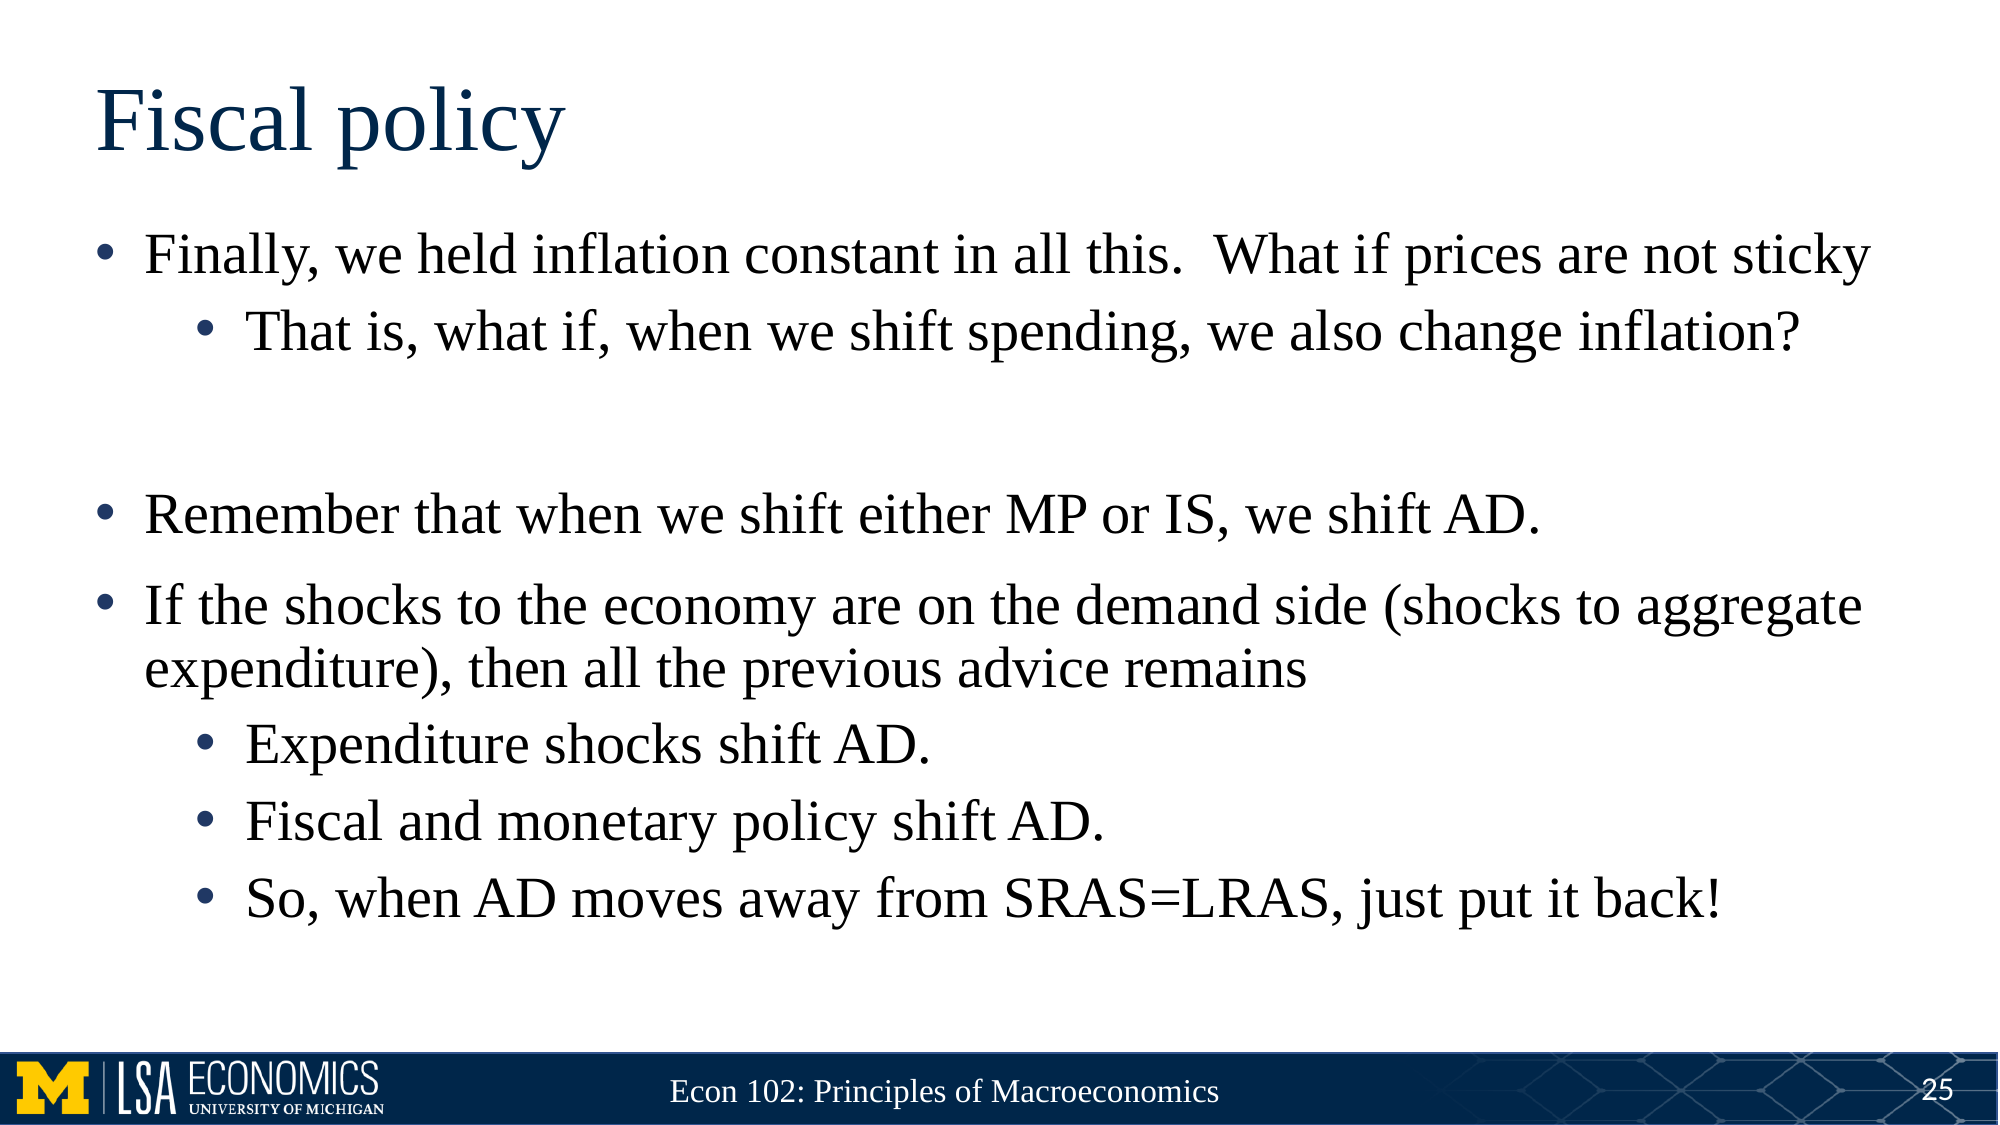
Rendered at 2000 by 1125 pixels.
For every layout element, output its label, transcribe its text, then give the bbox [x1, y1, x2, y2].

list Finally, we held inflation constant in all this. What if prices are not sticky That is, what if, when we shift spending, we also change inflation? Remember that when we shift either MP or IS, we shift AD. If the shocks to the economy are on the demand side (shocks to aggregate expenditure), then all the previous advice remains Expenditure shocks shift AD. Fiscal and monetary policy shift AD. So, when AD moves away from SRAS=LRAS, just put it back! [75, 213, 1925, 1021]
picture [1363, 1052, 2000, 1125]
picture [16, 1060, 384, 1115]
title Fiscal policy [75, 59, 1925, 182]
footer Econ 102: Principles of Macroeconomics [607, 1059, 1283, 1120]
slide_number 25 [1834, 1057, 1975, 1117]
